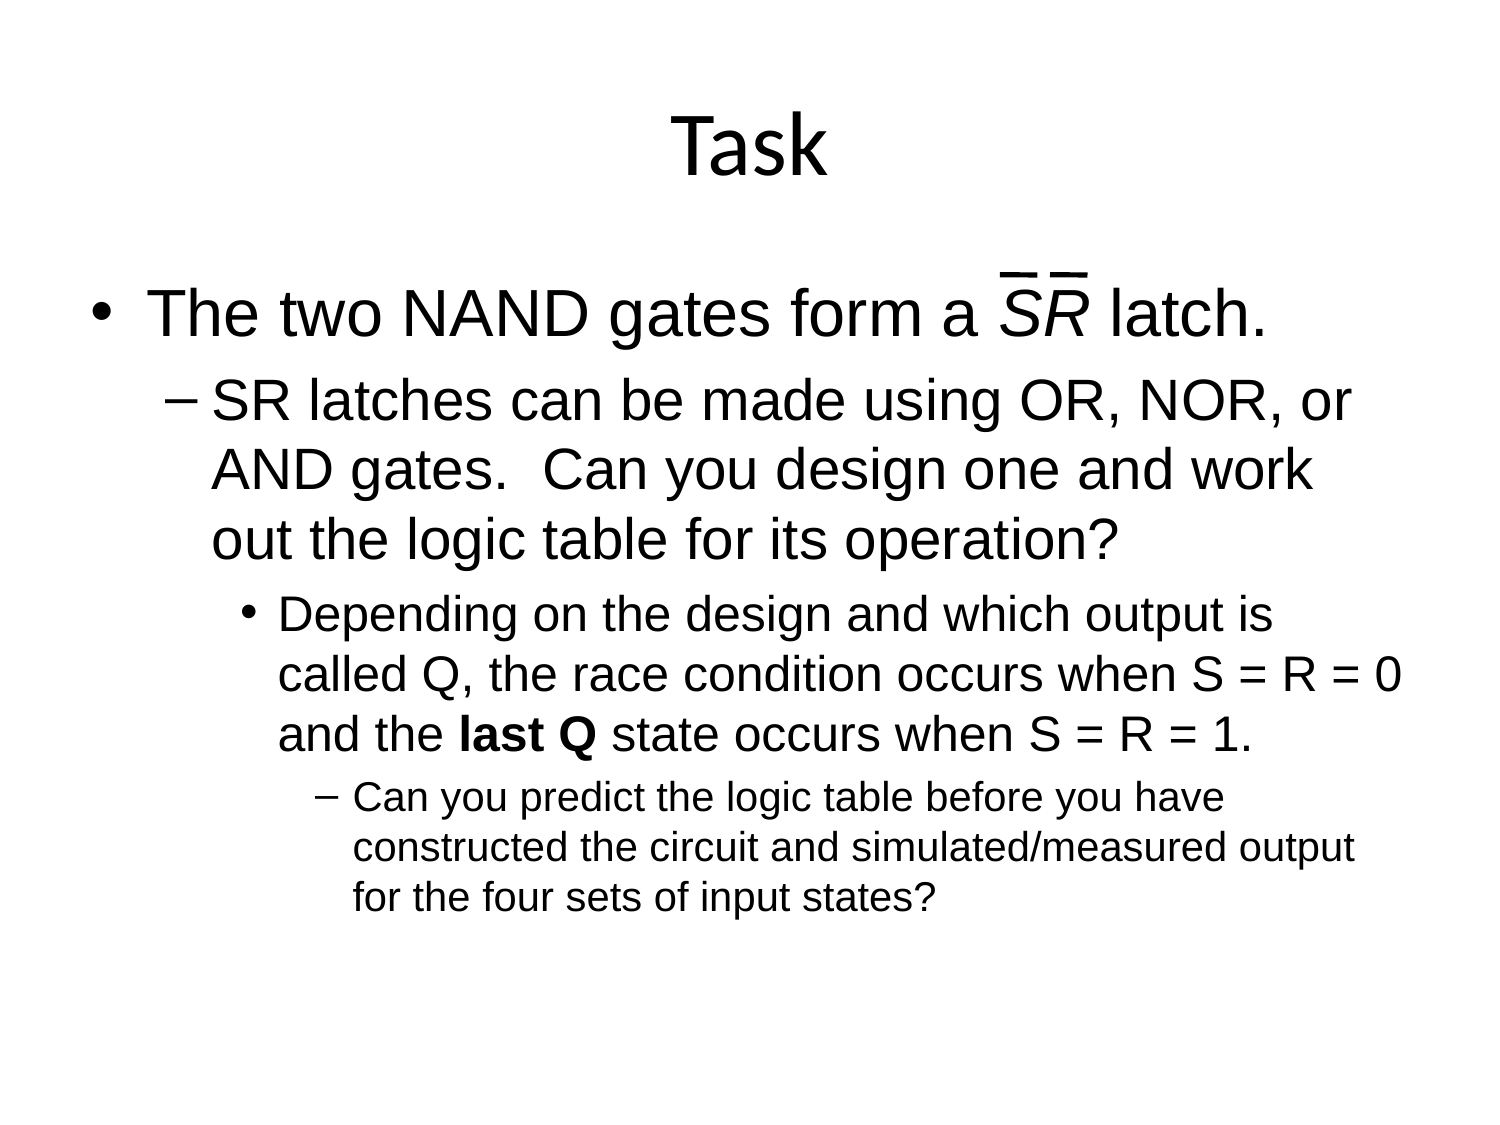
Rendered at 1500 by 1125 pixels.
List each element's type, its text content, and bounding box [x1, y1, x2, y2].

title Task [75, 45, 1425, 233]
list The two NAND gates form a SR latch. SR latches can be made using OR, NOR, or AND gates. Can you design one and work out the logic table for its operation? Depending on the design and which output is called Q, the race condition occurs when S = R = 0 and the last Q state occurs when S = R = 1. Can you predict the logic table before you have constructed the circuit and simulated/measured output for the four sets of input states? [75, 262, 1425, 1005]
